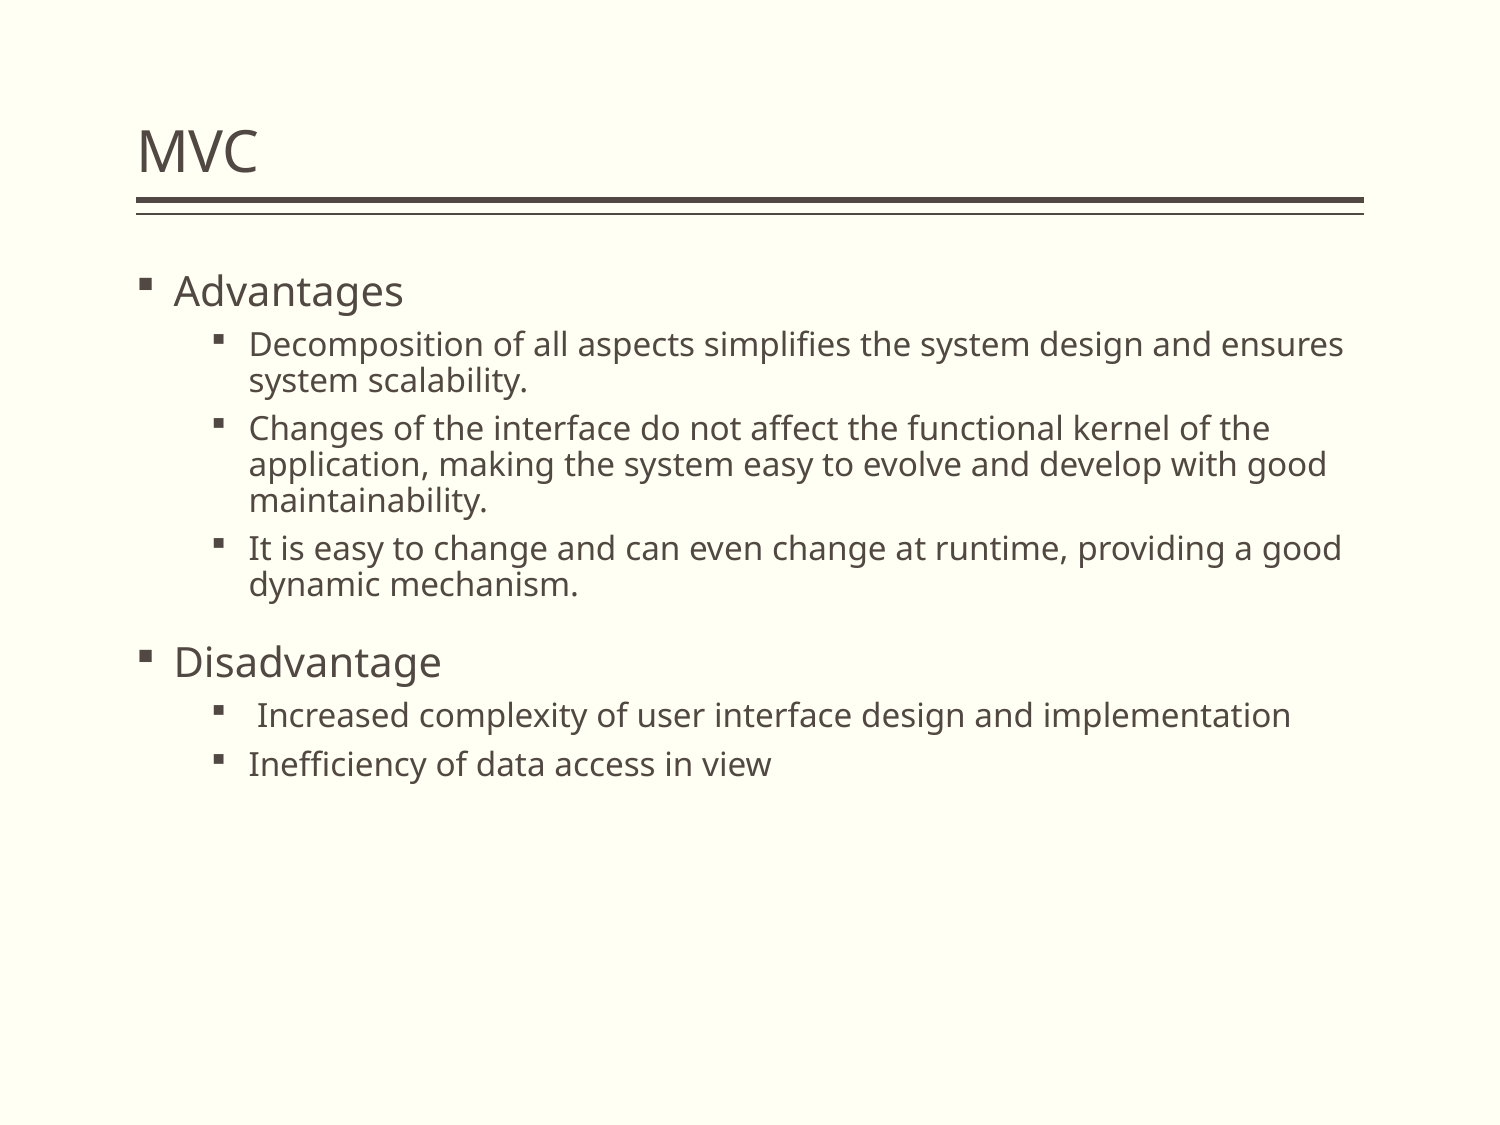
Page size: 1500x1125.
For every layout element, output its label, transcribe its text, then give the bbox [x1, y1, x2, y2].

title MVC [135, 12, 1364, 193]
list Advantages Decomposition of all aspects simplifies the system design and ensures system scalability. Changes of the interface do not affect the functional kernel of the application, making the system easy to evolve and develop with good maintainability. It is easy to change and can even change at runtime, providing a good dynamic mechanism. Disadvantage Increased complexity of user interface design and implementation Inefficiency of data access in view [135, 262, 1364, 1013]
